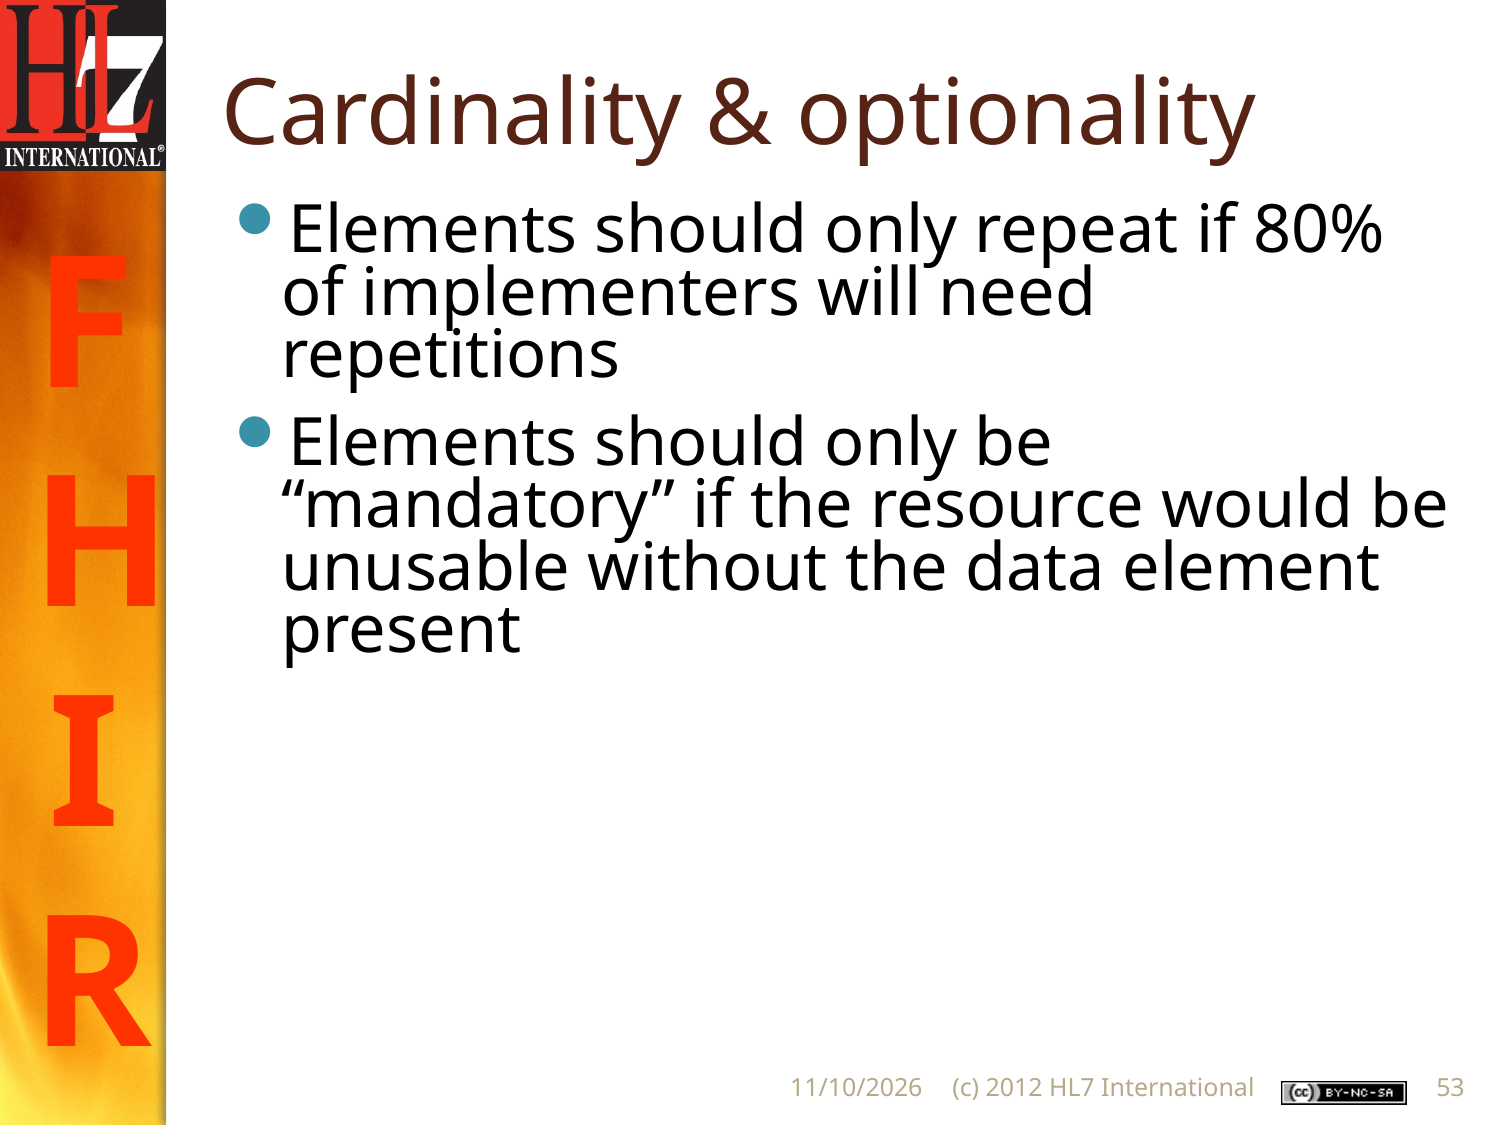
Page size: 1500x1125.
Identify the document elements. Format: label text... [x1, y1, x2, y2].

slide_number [587, 1070, 937, 1113]
picture [0, 0, 166, 1125]
footer (c) 2012 HL7 International [937, 1070, 1413, 1113]
list Elements should only repeat if 80% of implementers will need repetitions Elements should only be “mandatory” if the resource would be unusable without the data element present [206, 196, 1466, 1059]
slide_number 53 [1413, 1070, 1488, 1113]
title Cardinality & optionality [206, 30, 1466, 185]
